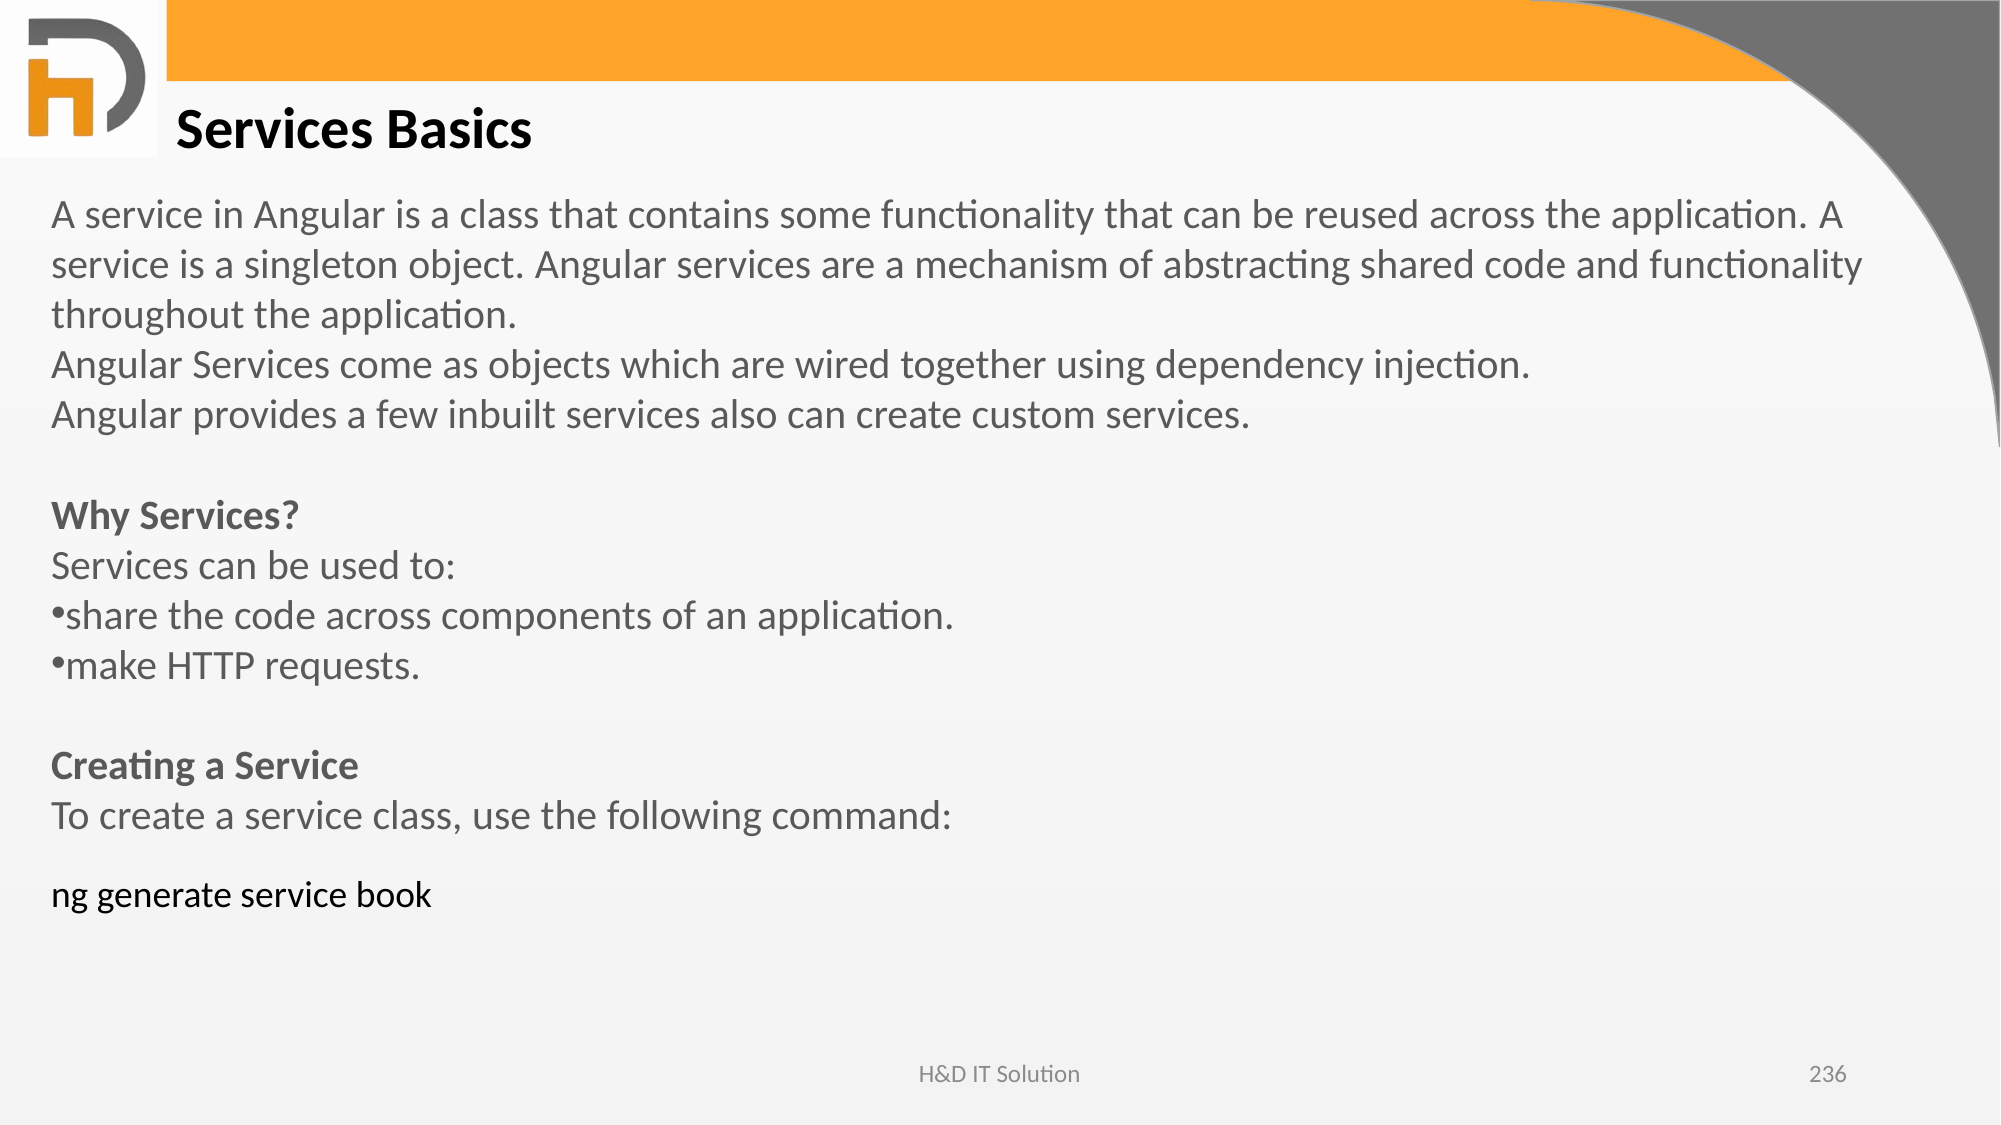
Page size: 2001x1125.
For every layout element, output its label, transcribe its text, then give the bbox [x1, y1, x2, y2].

slide_number 236 [1412, 1042, 1863, 1103]
text_box ng generate service book [36, 862, 1037, 923]
text_box A service in Angular is a class that contains some functionality that can be reused across the application. A service is a singleton object. Angular services are a mechanism of abstracting shared code and functionality throughout the application. Angular Services come as objects which are wired together using dependency injection. Angular provides a few inbuilt services also can create custom services. Why Services? Services can be used to: share the code across components of an application. make HTTP requests. Creating a Service To create a service class, use the following command: [36, 179, 1932, 845]
footer H&D IT Solution [662, 1042, 1338, 1103]
picture [0, 0, 157, 157]
text_box Services Basics [162, 82, 1163, 168]
